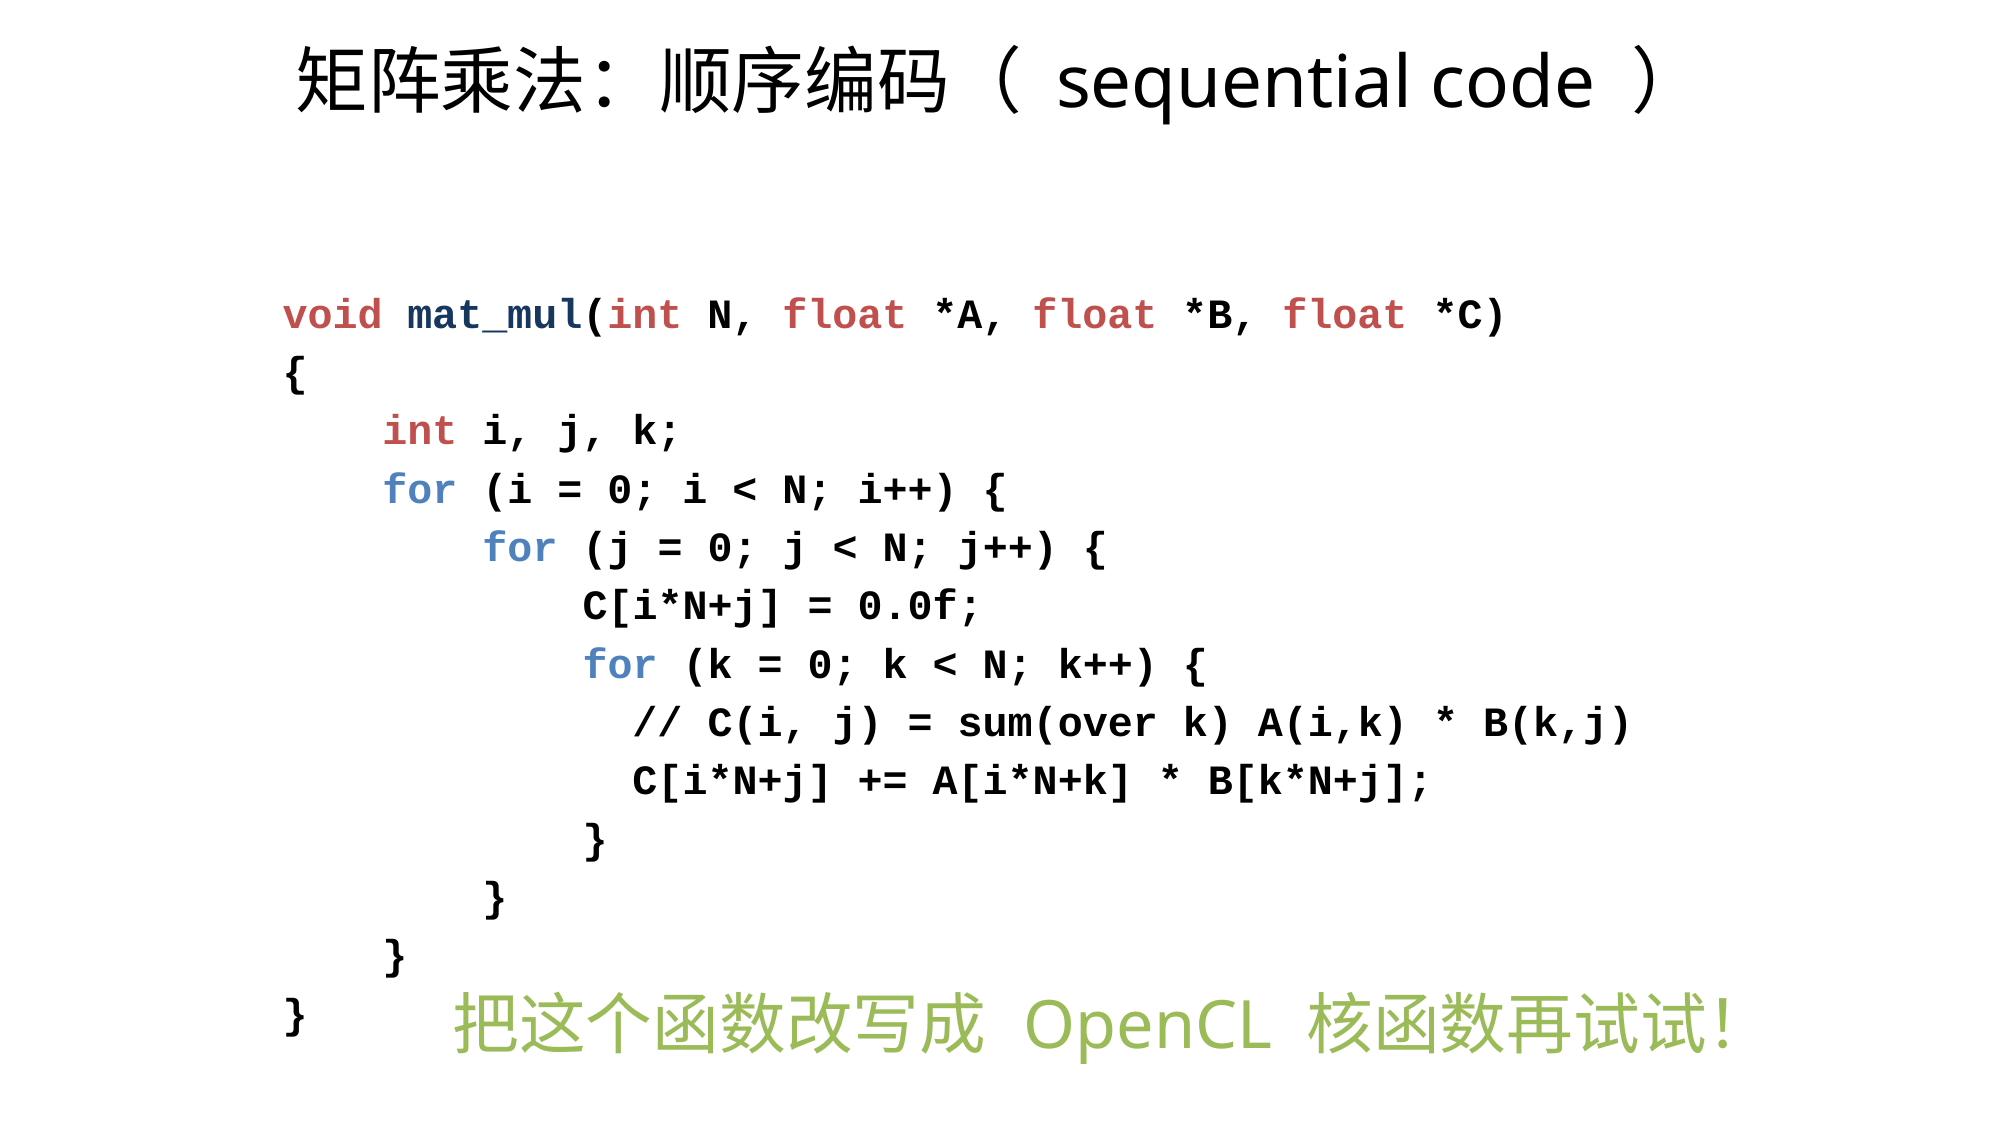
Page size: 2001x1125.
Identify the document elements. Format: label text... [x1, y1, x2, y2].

text_box 矩阵乘法：顺序编码（ sequential code ） [267, 0, 1733, 173]
text_box void mat_mul(int N, float *A, float *B, float *C) { int i, j, k; for (i = 0; i < N; i++) { for (j = 0; j < N; j++) { C[i*N+j] = 0.0f; for (k = 0; k < N; k++) { // C(i, j) = sum(over k) A(i,k) * B(k,j) C[i*N+j] += A[i*N+k] * B[k*N+j]; } } } } [267, 278, 1733, 1005]
text_box 把这个函数改写成 OpenCL 核函数再试试！ [437, 974, 1662, 1070]
